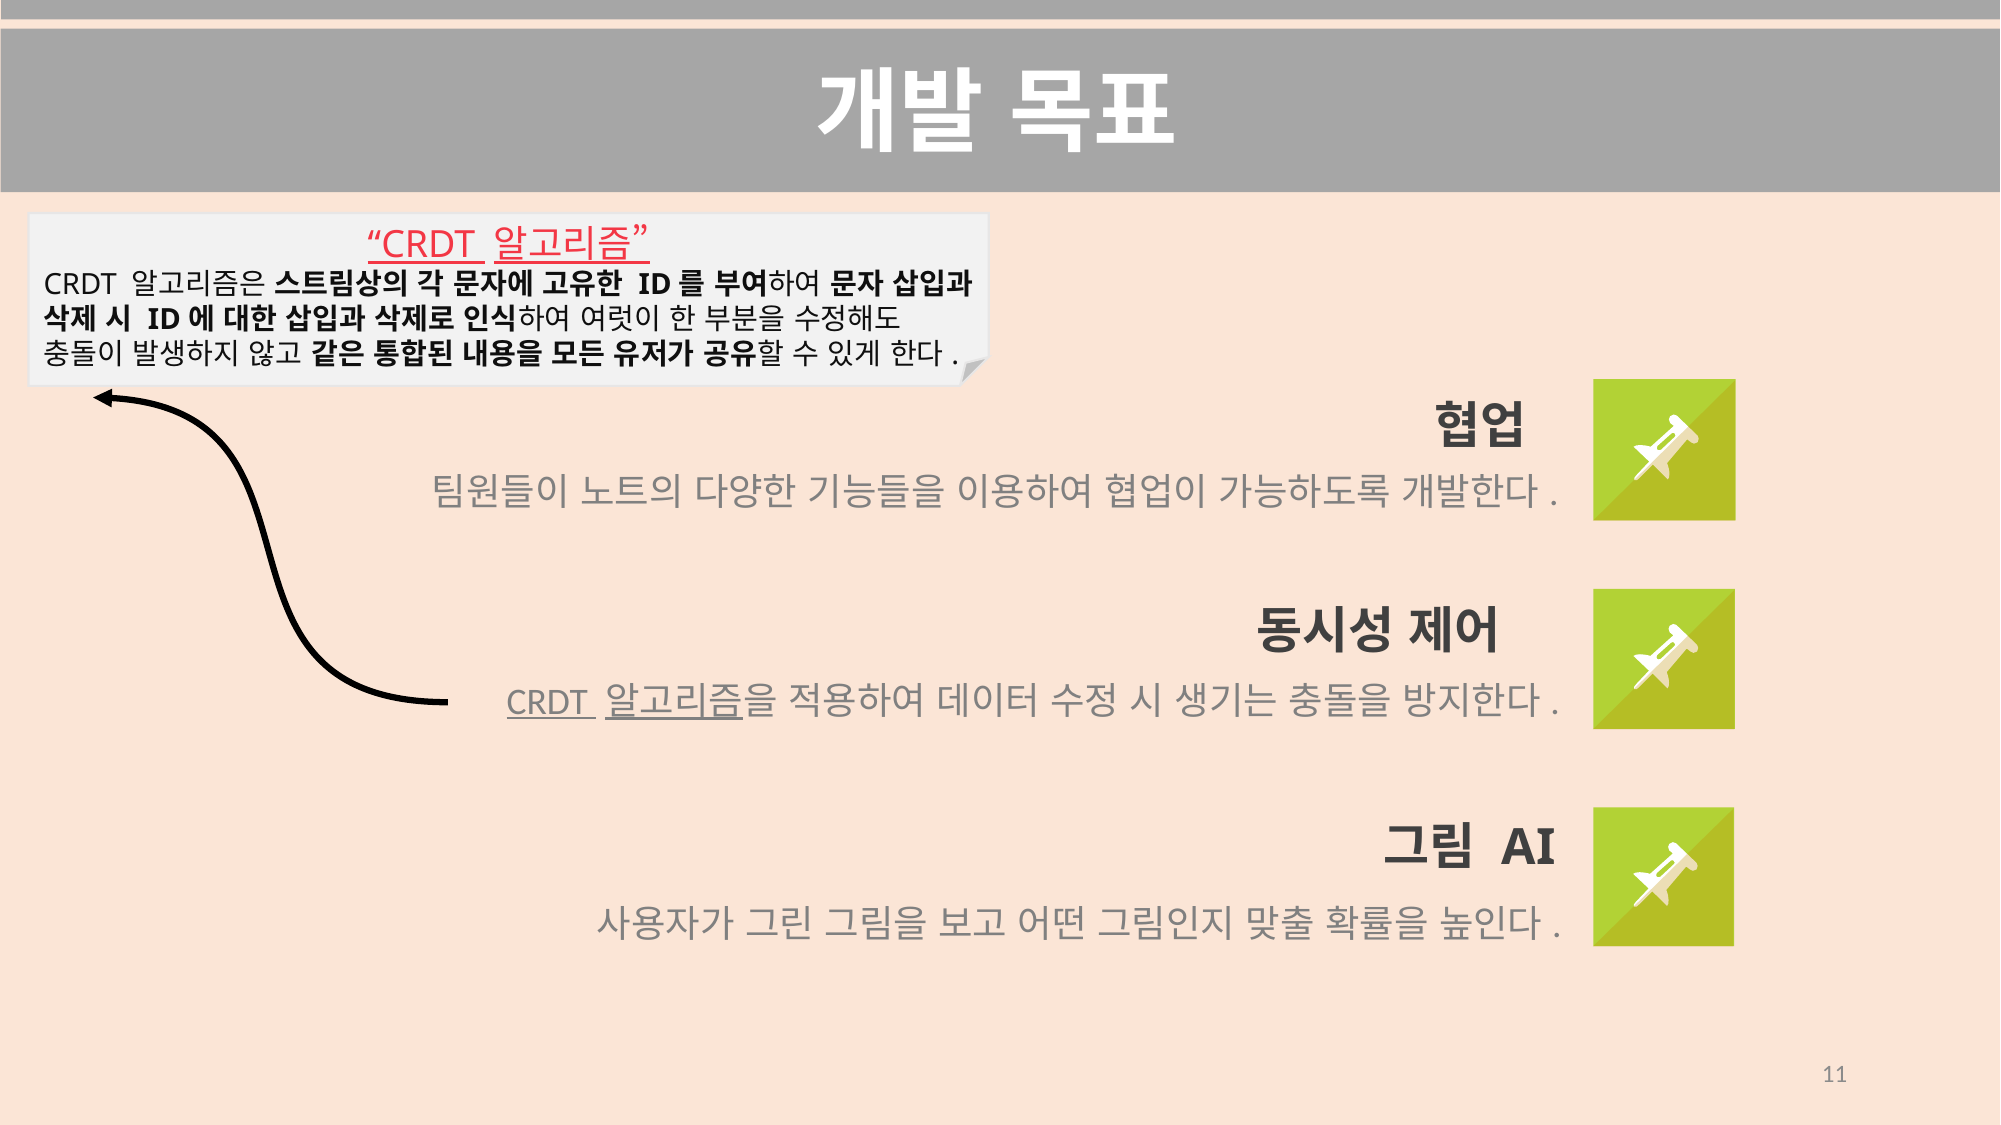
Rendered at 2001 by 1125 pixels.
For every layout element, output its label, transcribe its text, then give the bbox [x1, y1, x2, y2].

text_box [93, 397, 448, 703]
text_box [1592, 807, 1735, 947]
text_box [526, 807, 1577, 980]
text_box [1592, 588, 1735, 730]
text_box “CRDT 알고리즘” CRDT 알고리즘은 스트림상의 각 문자에 고유한 ID를 부여하여 문자 삽입과 삭제 시 ID에 대한 삽입과 삭제로 인식하여 여럿이 한 부분을 수정해도 충돌이 발생하지 않고 같은 통합된 내용을 모든 유저가 공유할 수 있게 한다. [27, 211, 993, 387]
text_box [0, 28, 2000, 193]
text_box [163, 591, 1575, 731]
slide_number 11 [1412, 1042, 1863, 1103]
text_box [0, 0, 2000, 20]
text_box 개발 목표 [800, 45, 1194, 171]
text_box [320, 385, 1574, 522]
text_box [1592, 379, 1736, 521]
